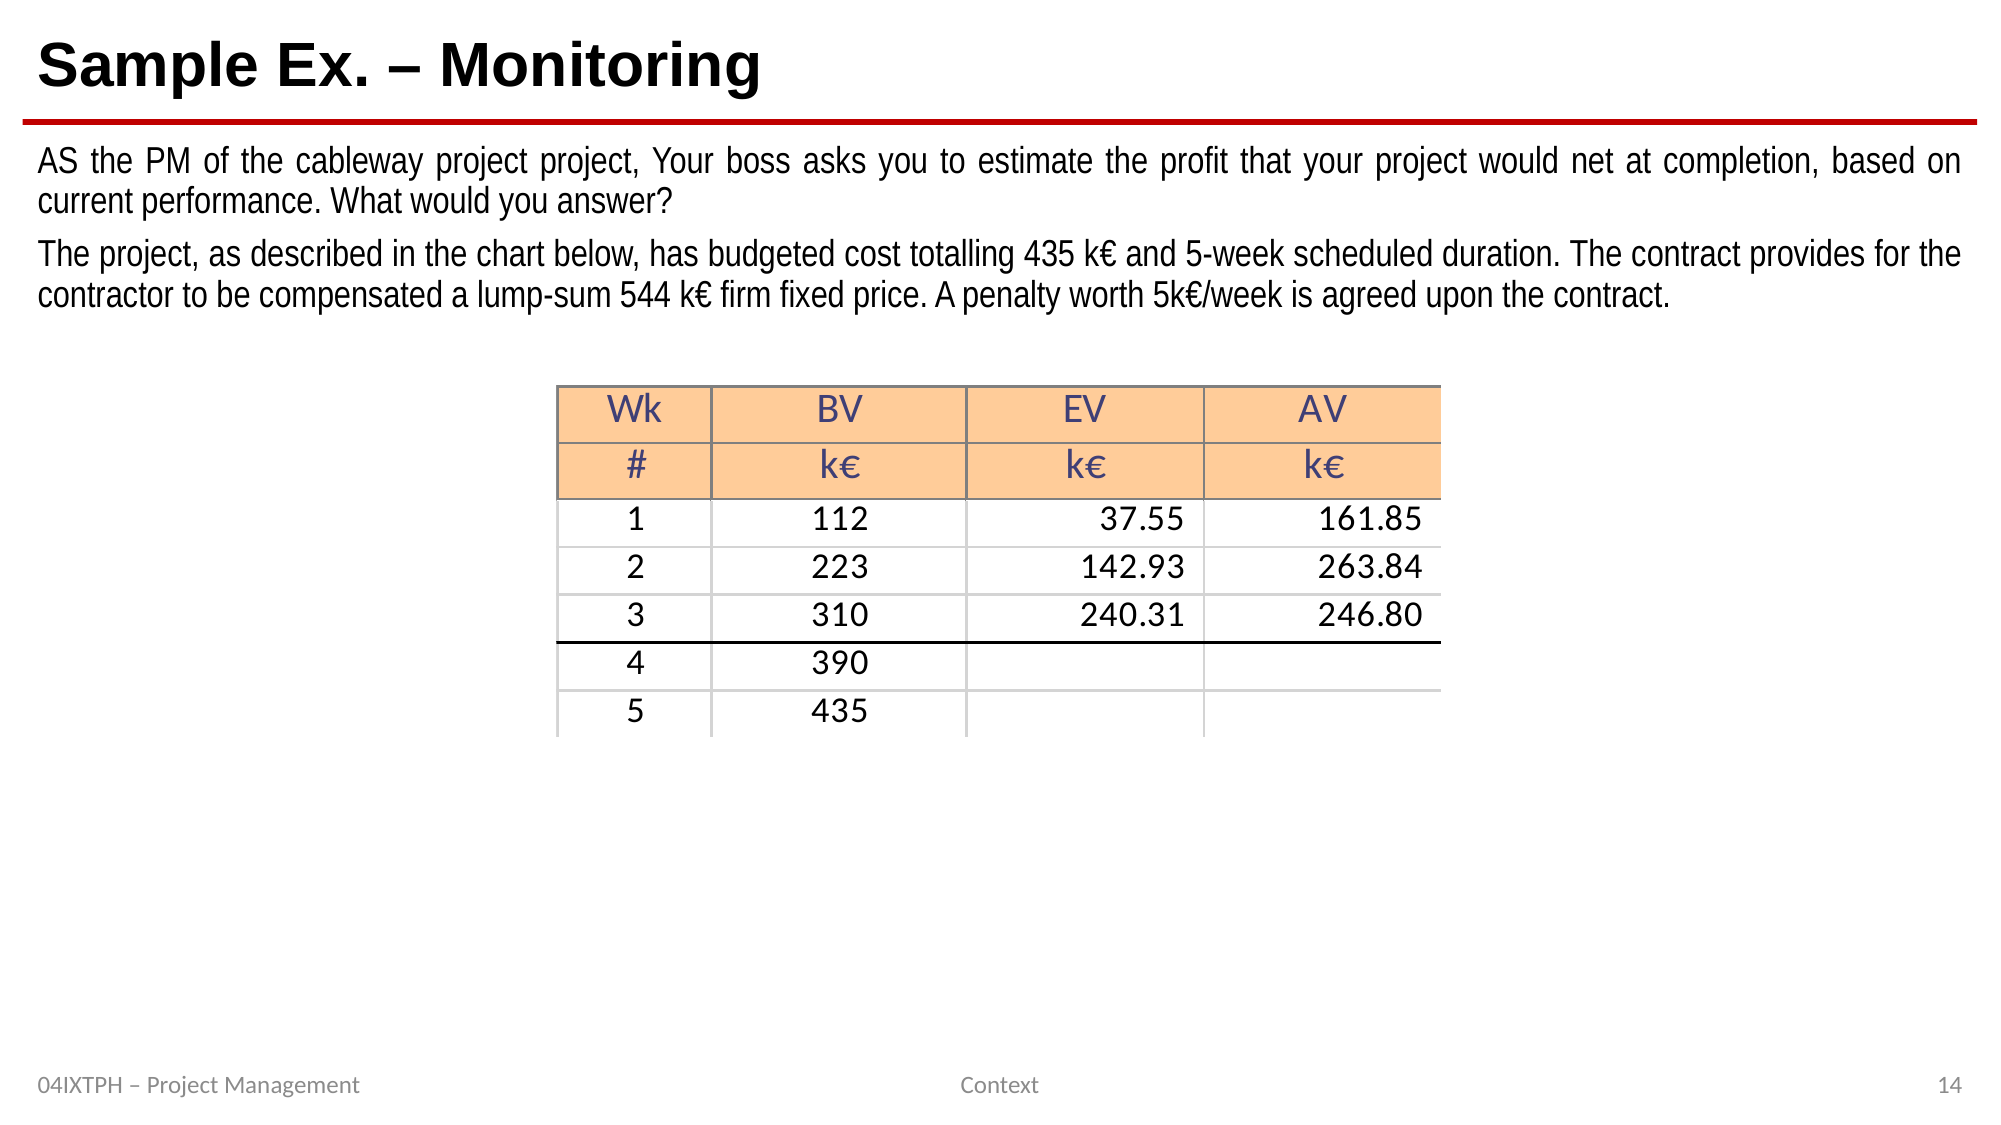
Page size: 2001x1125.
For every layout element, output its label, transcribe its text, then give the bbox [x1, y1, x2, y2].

list AS the PM of the cableway project project, Your boss asks you to estimate the profit that your project would net at completion, based on current performance. What would you answer? The project, as described in the chart below, has budgeted cost totalling 435 k€ and 5-week scheduled duration. The contract provides for the contractor to be compensated a lump-sum 544 k€ firm fixed price. A penalty worth 5k€/week is agreed upon the contract. [22, 133, 1978, 1043]
picture [556, 385, 1444, 740]
title Sample Ex. – Monitoring [22, 22, 1978, 111]
slide_number 04IXTPH – Project Management [22, 1065, 473, 1103]
slide_number 13 [1527, 1065, 1978, 1103]
footer Context [662, 1065, 1338, 1103]
